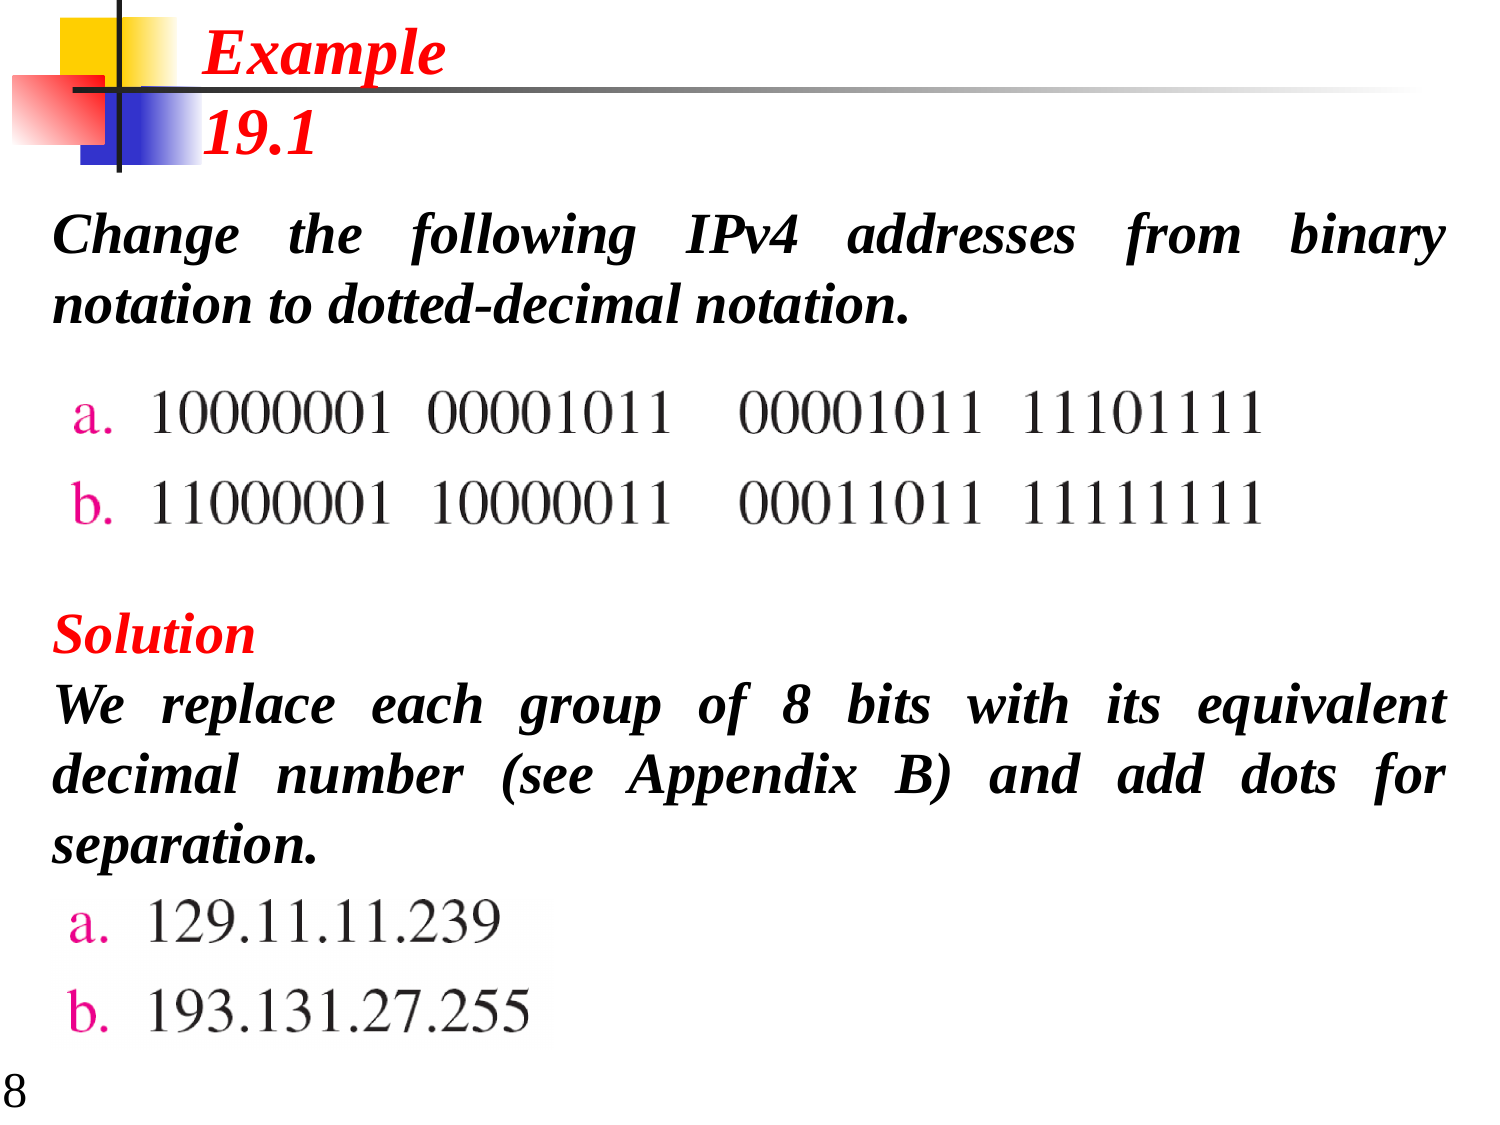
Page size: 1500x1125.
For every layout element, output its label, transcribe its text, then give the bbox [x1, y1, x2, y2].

text_box [596, 87, 1423, 93]
text_box Example 19.1 [187, 0, 596, 175]
text_box [12, 75, 105, 145]
text_box Solution We replace each group of 8 bits with its equivalent decimal number (see Appendix B) and add dots for separation. [37, 587, 1463, 883]
text_box [122, 93, 141, 165]
text_box Change the following IPv4 addresses from binary notation to dotted-decimal notation. [37, 187, 1463, 343]
text_box [141, 93, 187, 165]
text_box [72, 87, 187, 93]
picture [49, 899, 555, 1051]
picture [24, 387, 1291, 549]
text_box [122, 17, 131, 86]
text_box [80, 93, 116, 165]
text_box [136, 17, 177, 86]
text_box [116, 0, 122, 87]
text_box [116, 93, 122, 173]
text_box [60, 17, 116, 86]
slide_number ‹#› [0, 1050, 300, 1125]
